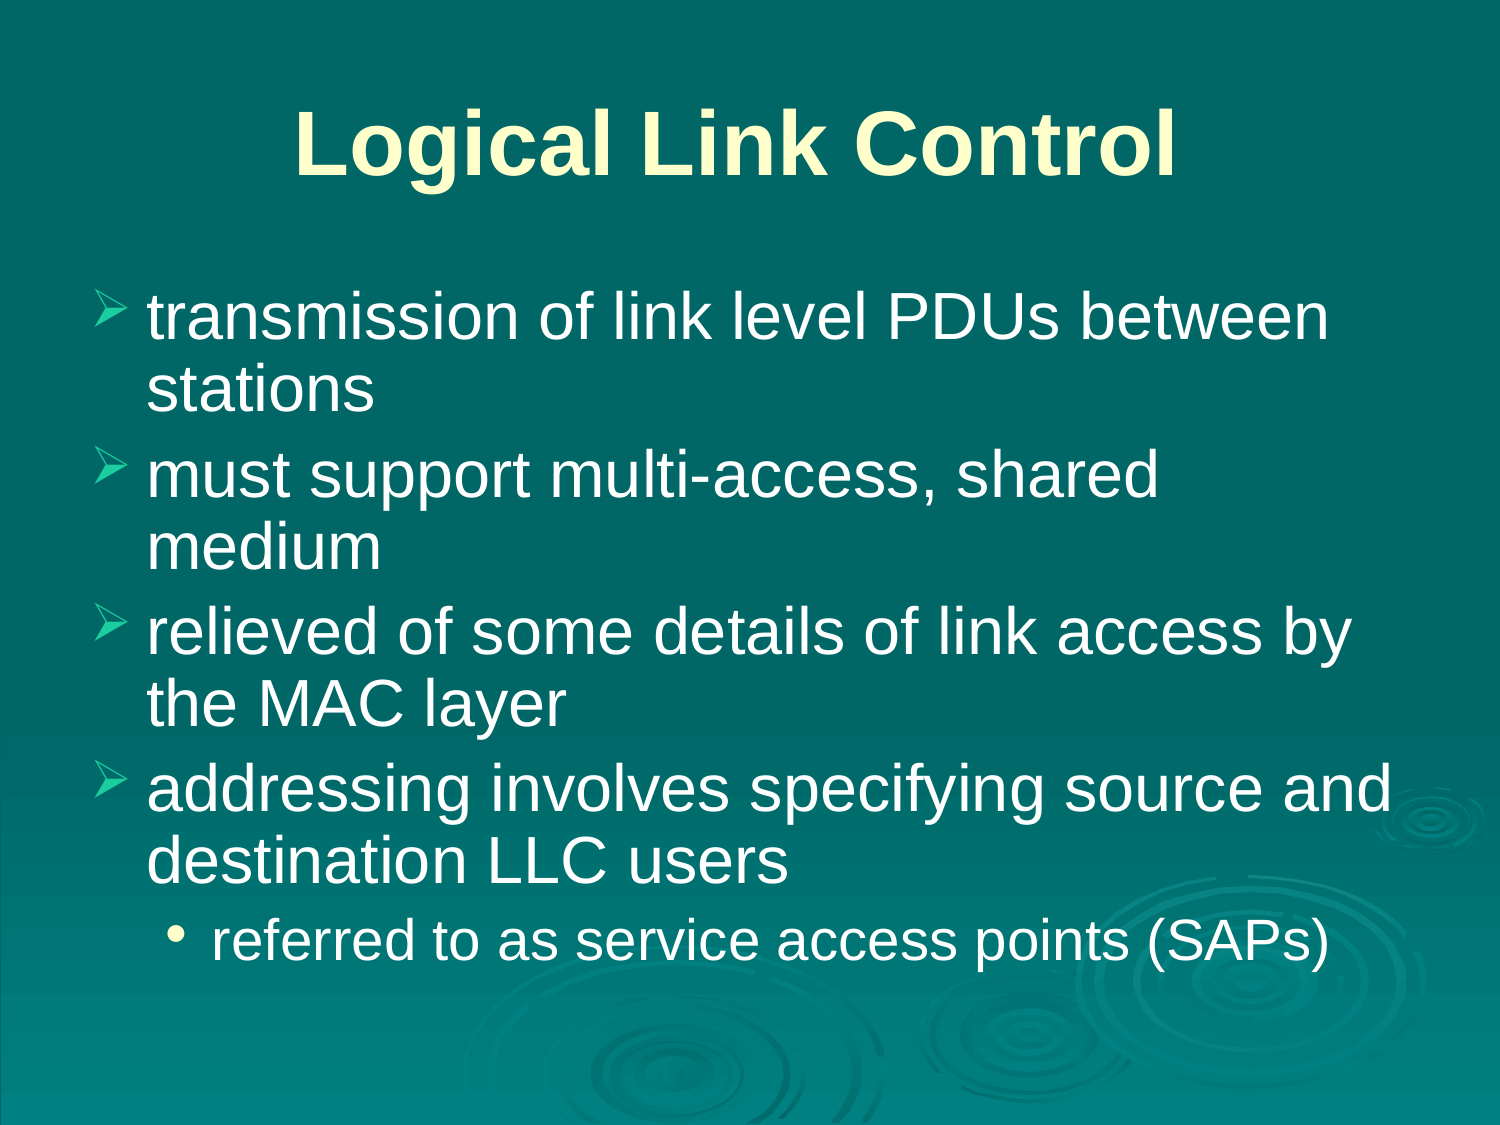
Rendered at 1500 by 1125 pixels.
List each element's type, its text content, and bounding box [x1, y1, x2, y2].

title Logical Link Control [74, 45, 1426, 233]
list transmission of link level PDUs between stations must support multi-access, shared medium relieved of some details of link access by the MAC layer addressing involves specifying source and destination LLC users referred to as service access points (SAPs) [74, 274, 1426, 1006]
